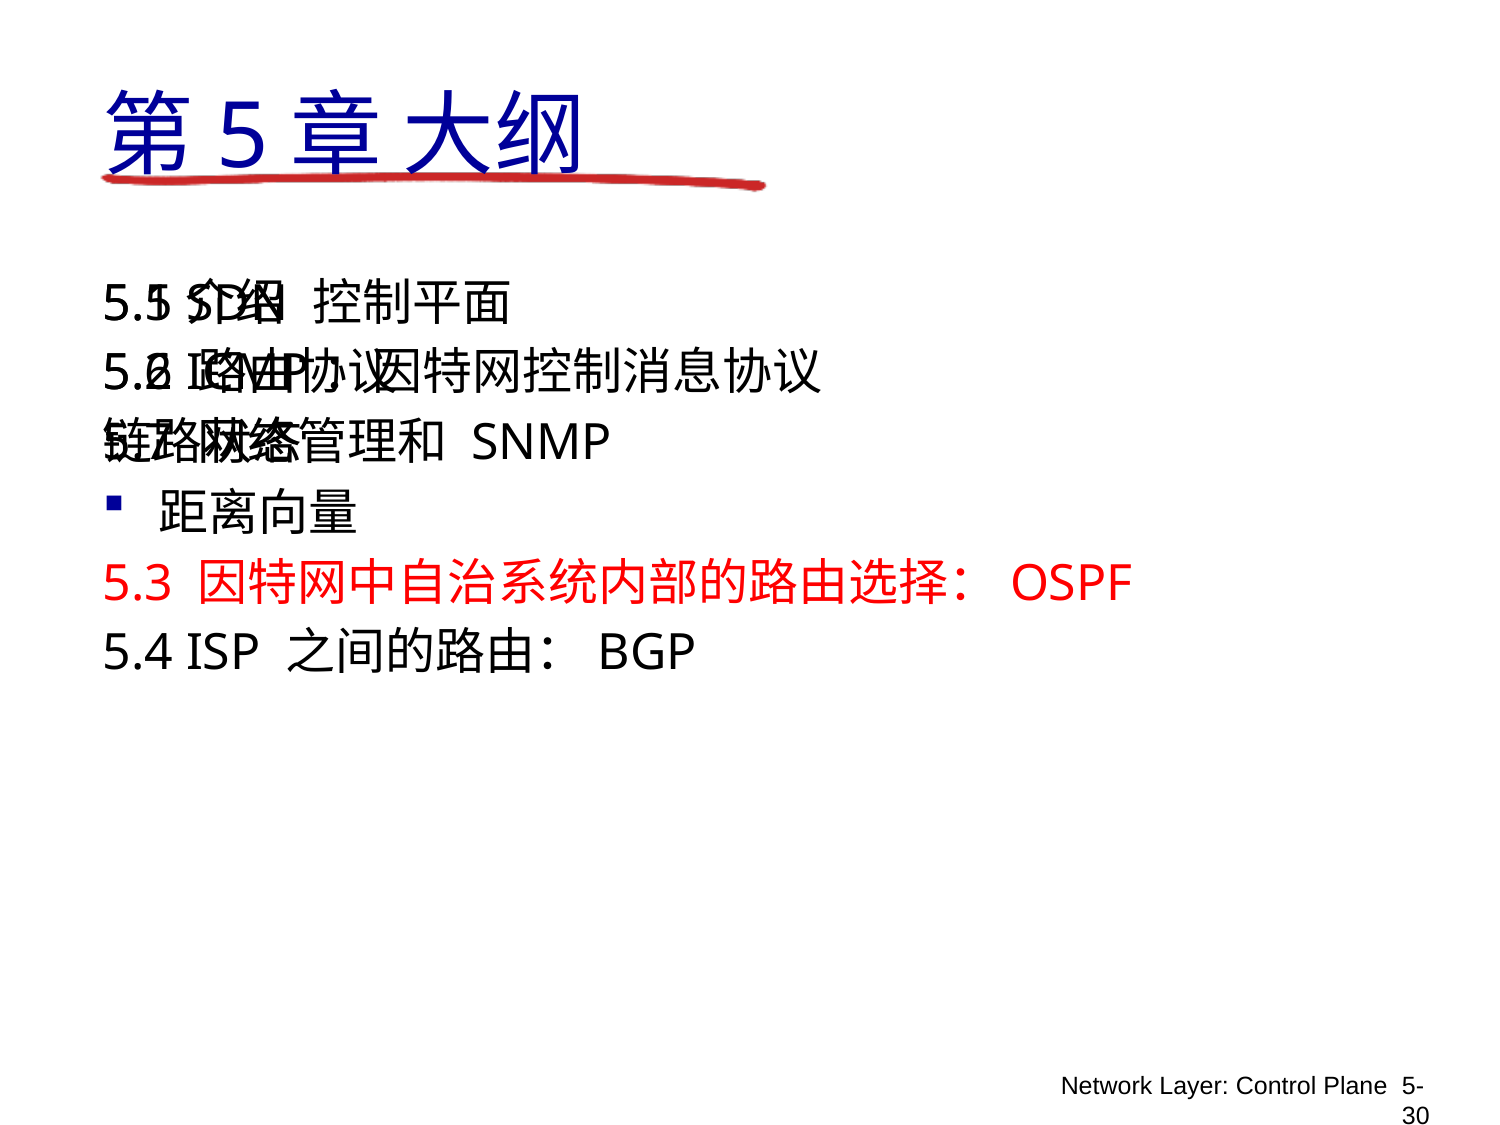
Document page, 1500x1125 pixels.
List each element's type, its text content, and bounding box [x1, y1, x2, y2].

picture [98, 167, 774, 197]
slide_number 5-30 [1387, 1062, 1463, 1107]
list 5.5 SDN 控制平面 5.6 ICMP：因特网控制消息协议 5.7 网络管理和 SNMP [87, 262, 1363, 1025]
text_box 第5章 大纲 [87, 37, 1363, 225]
footer Network Layer: Control Plane [1045, 1062, 1404, 1102]
